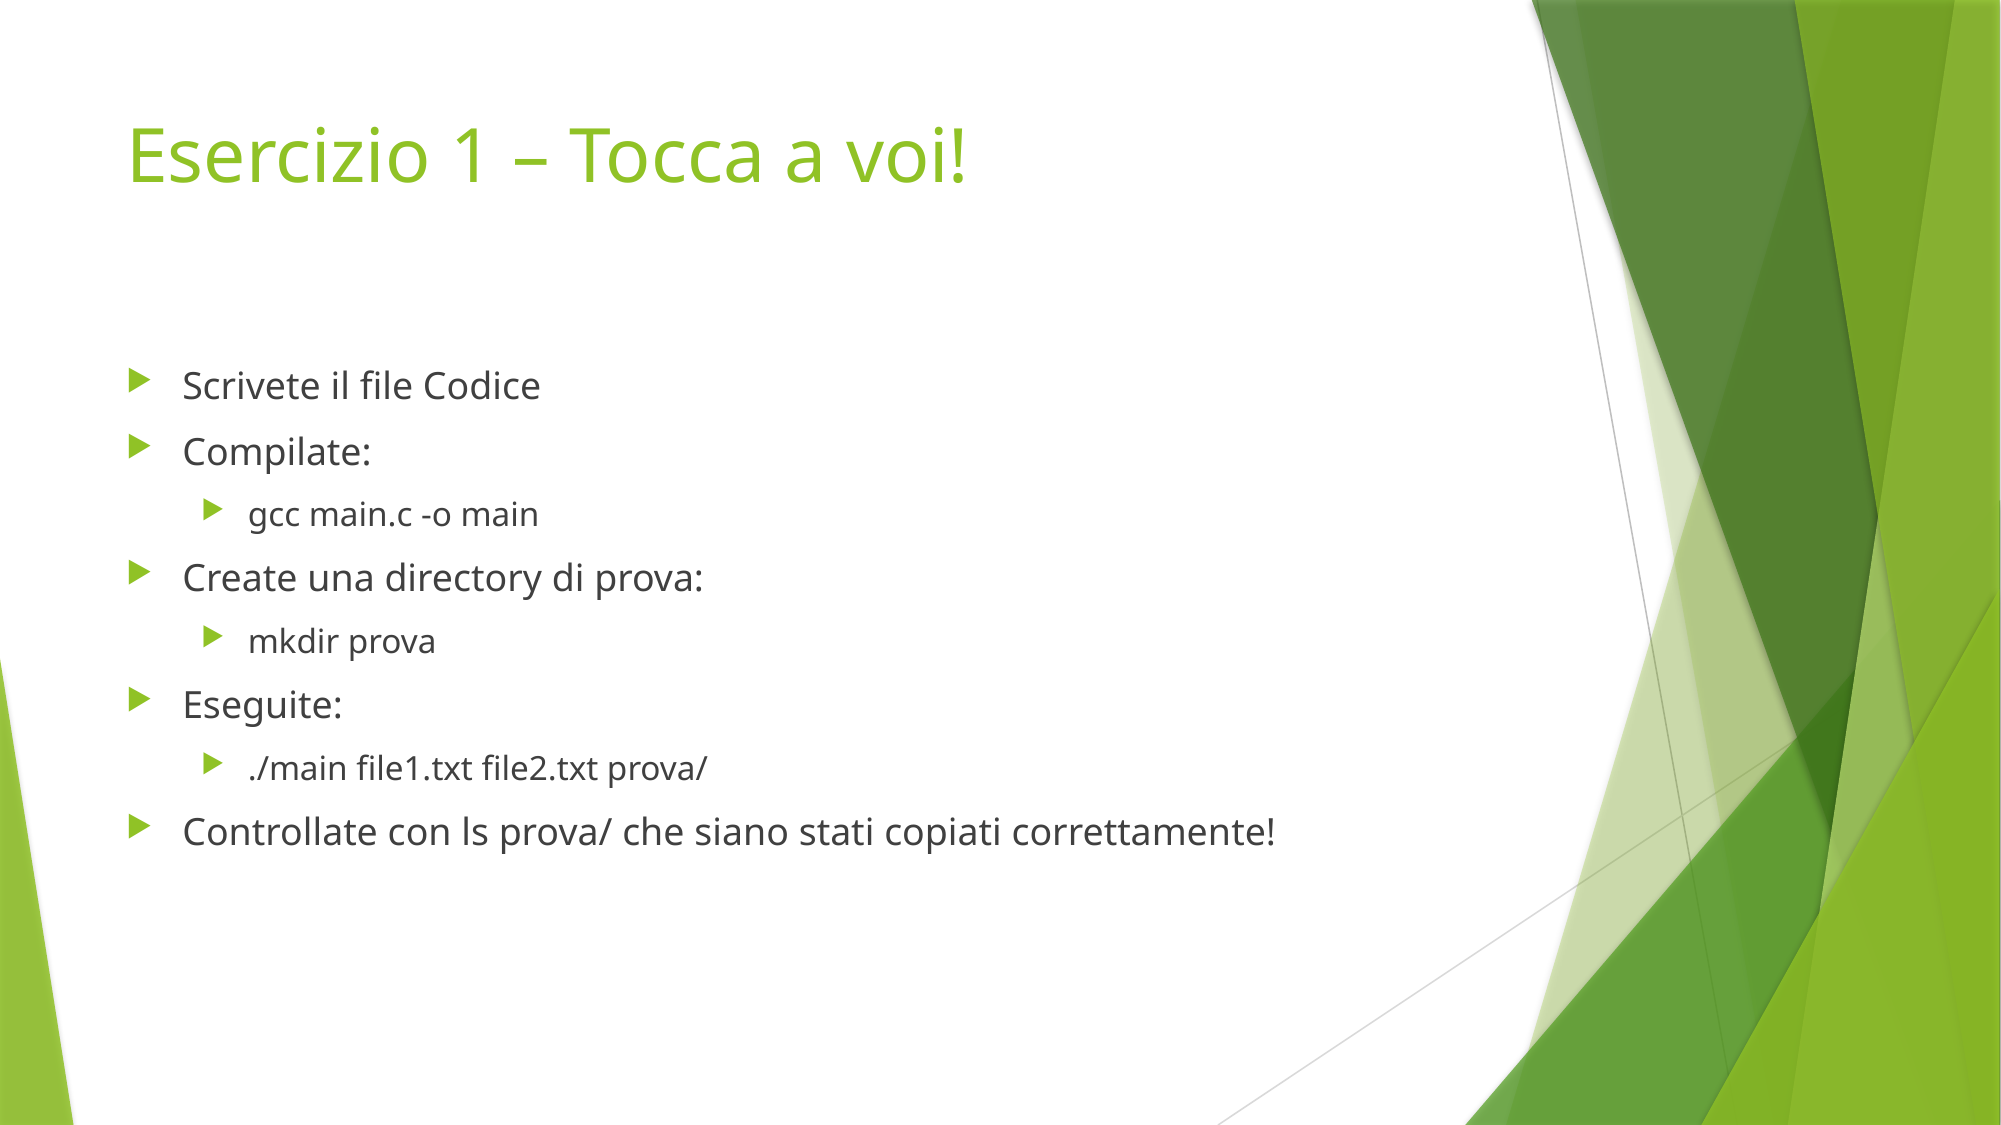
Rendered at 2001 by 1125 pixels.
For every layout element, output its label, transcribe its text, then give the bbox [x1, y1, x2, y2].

list Scrivete il file Codice Compilate: gcc main.c -o main Create una directory di prova: mkdir prova Eseguite: ./main file1.txt file2.txt prova/ Controllate con ls prova/ che siano stati copiati correttamente! [111, 354, 1522, 992]
title Esercizio 1 – Tocca a voi! [111, 99, 1522, 317]
